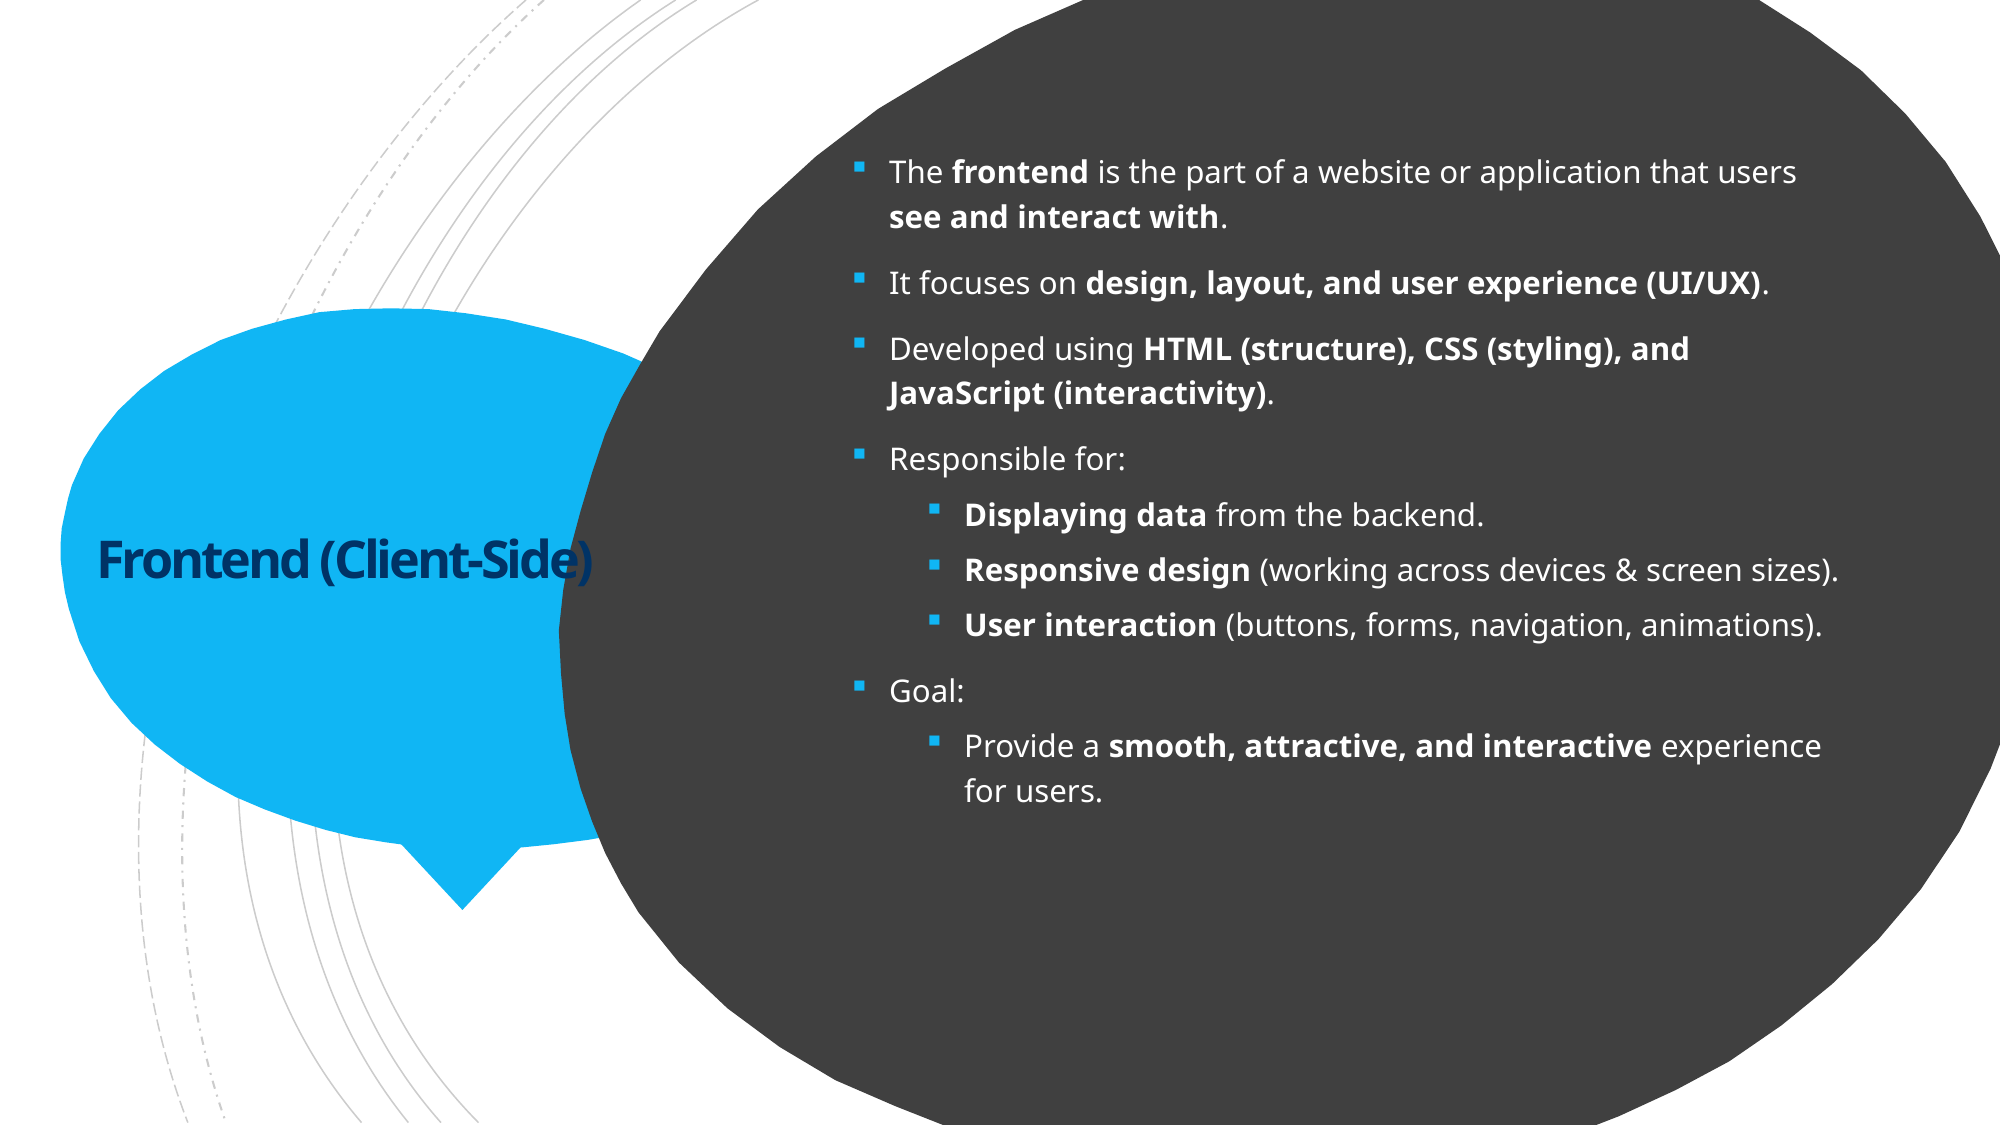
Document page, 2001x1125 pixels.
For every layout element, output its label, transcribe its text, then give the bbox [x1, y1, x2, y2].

list The frontend is the part of a website or application that users see and interact with. It focuses on design, layout, and user experience (UI/UX). Developed using HTML (structure), CSS (styling), and JavaScript (interactivity). Responsible for: Displaying data from the backend. Responsive design (working across devices & screen sizes). User interaction (buttons, forms, navigation, animations). Goal: Provide a smooth, attractive, and interactive experience for users. [836, 137, 1869, 998]
title Frontend (Client-Side) [58, 361, 633, 764]
